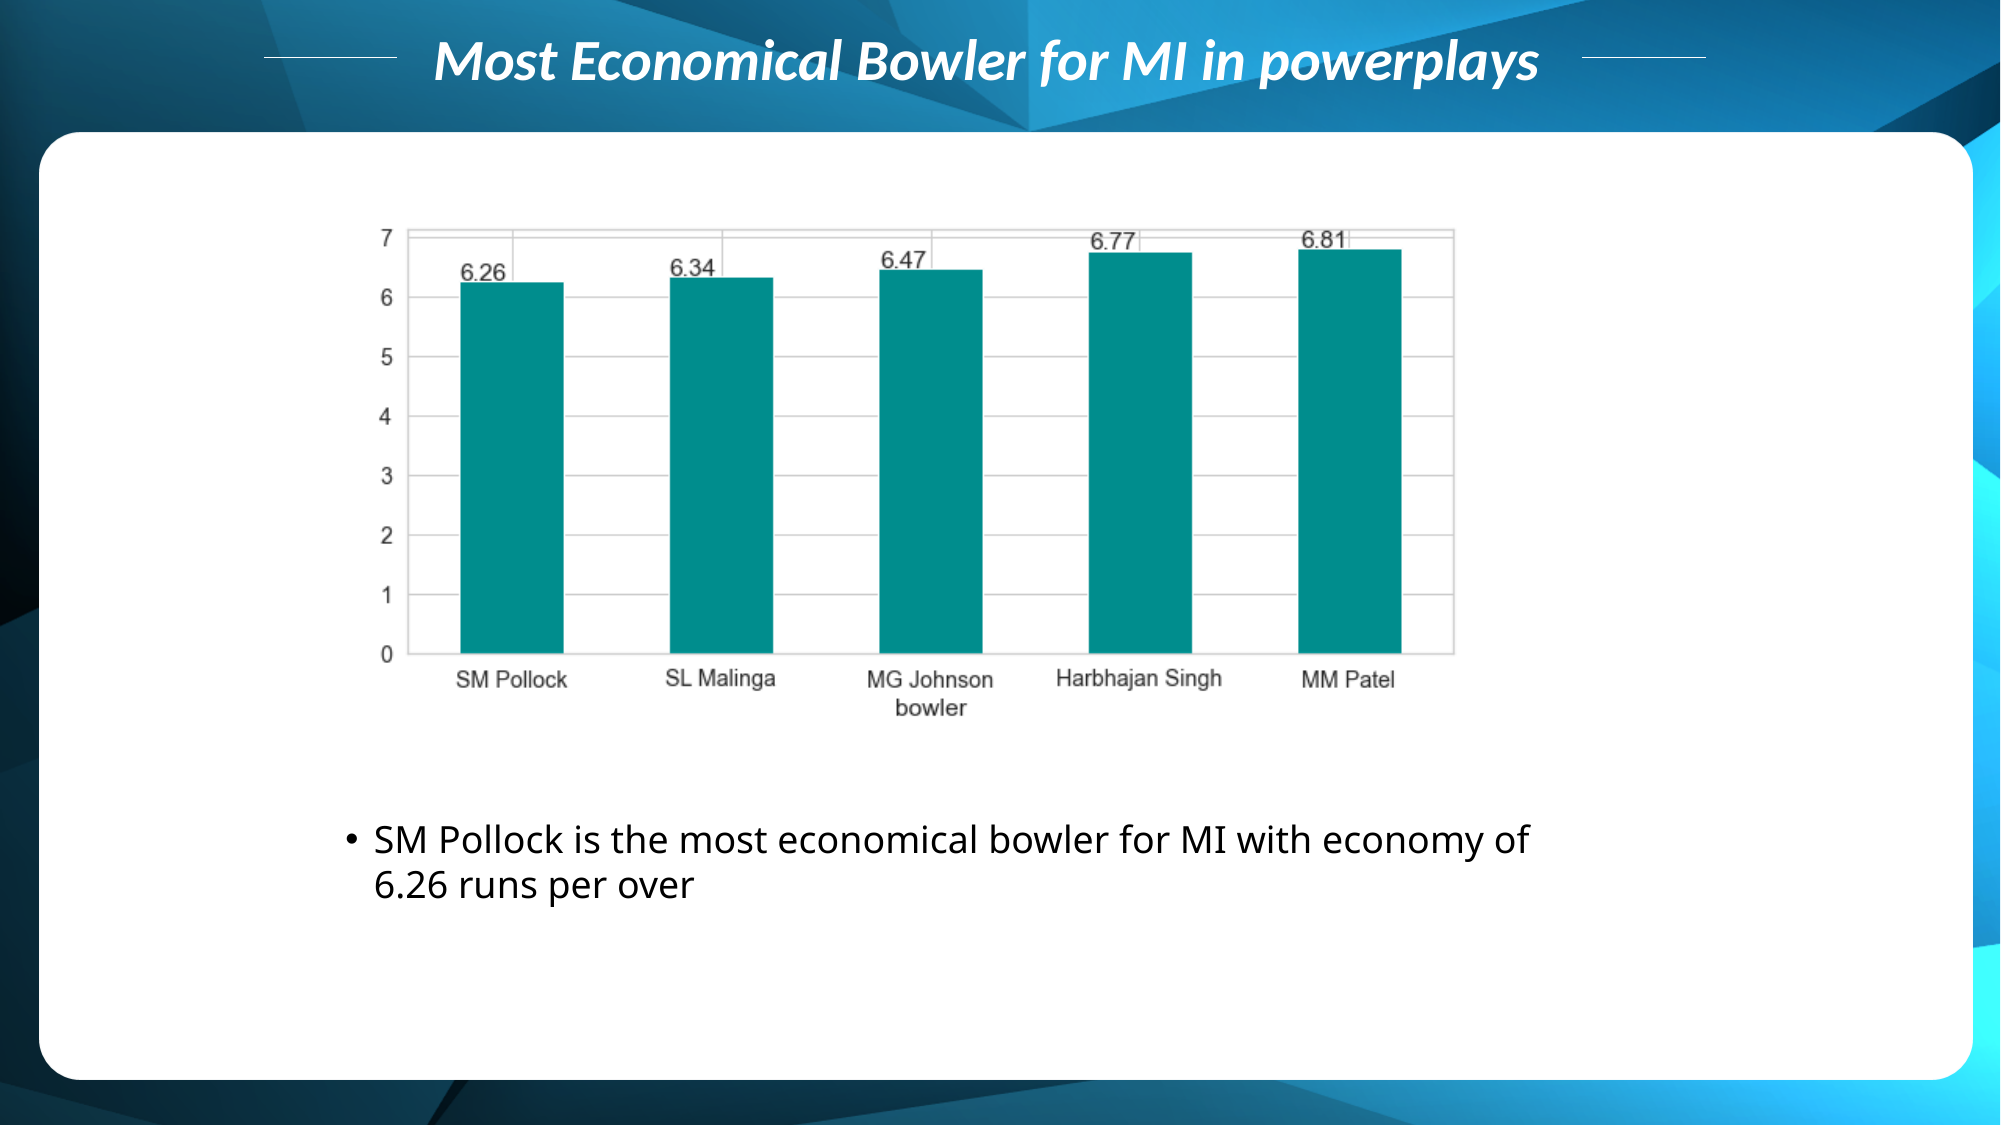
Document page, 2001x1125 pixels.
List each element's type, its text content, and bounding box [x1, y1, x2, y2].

text_box SM Pollock is the most economical bowler for MI with economy of 6.26 runs per over [330, 808, 1556, 914]
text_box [264, 57, 1706, 116]
text_box Most Economical Bowler for MI in powerplays [418, 14, 1582, 57]
picture [0, 0, 2001, 1125]
